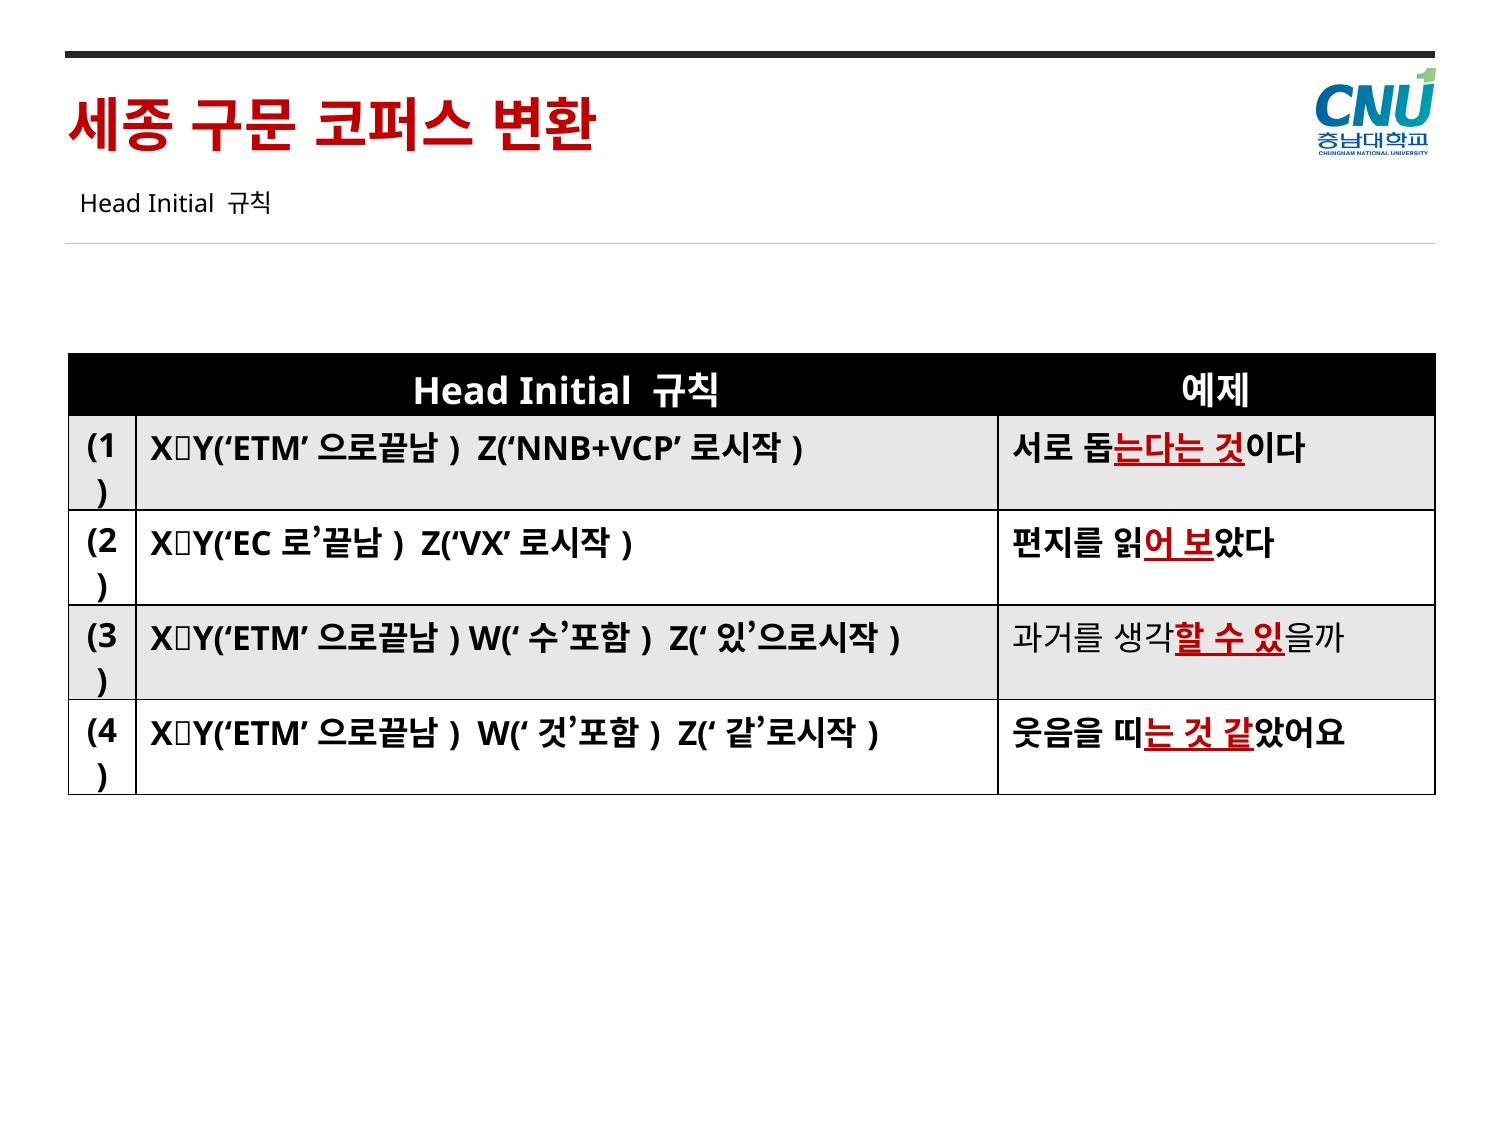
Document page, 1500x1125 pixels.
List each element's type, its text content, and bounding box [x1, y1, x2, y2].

table_cell XY(‘ETM’으로끝남) W(‘것’포함) Z(‘같’로시작) [137, 700, 997, 794]
table_header [69, 355, 135, 414]
table_cell 서로 돕는다는 것이다 [999, 416, 1434, 509]
table_cell XY(‘ETM’으로끝남) Z(‘NNB+VCP’로시작) [137, 416, 997, 509]
text_box Head Initial 규칙 [64, 176, 1199, 225]
picture [1316, 67, 1436, 155]
table_cell 과거를 생각할 수 있을까 [999, 606, 1434, 699]
table_cell 편지를 읽어 보았다 [999, 511, 1434, 604]
table_cell XY(‘ETM’으로끝남) W(‘수’포함) Z(‘있’으로시작) [137, 606, 997, 699]
table_cell 웃음을 띠는 것 같았어요 [999, 700, 1434, 794]
table_header Head Initial 규칙 [137, 355, 997, 414]
table_cell XY(‘EC로’끝남) Z(‘VX’로시작) [137, 511, 997, 604]
table_header 예제 [999, 355, 1434, 414]
table_cell (2) [69, 511, 135, 604]
text_box 세종 구문 코퍼스 변환 [53, 80, 1187, 166]
table_cell (3) [69, 606, 135, 699]
table_cell (1) [69, 416, 135, 509]
table_cell (4) [69, 700, 135, 794]
